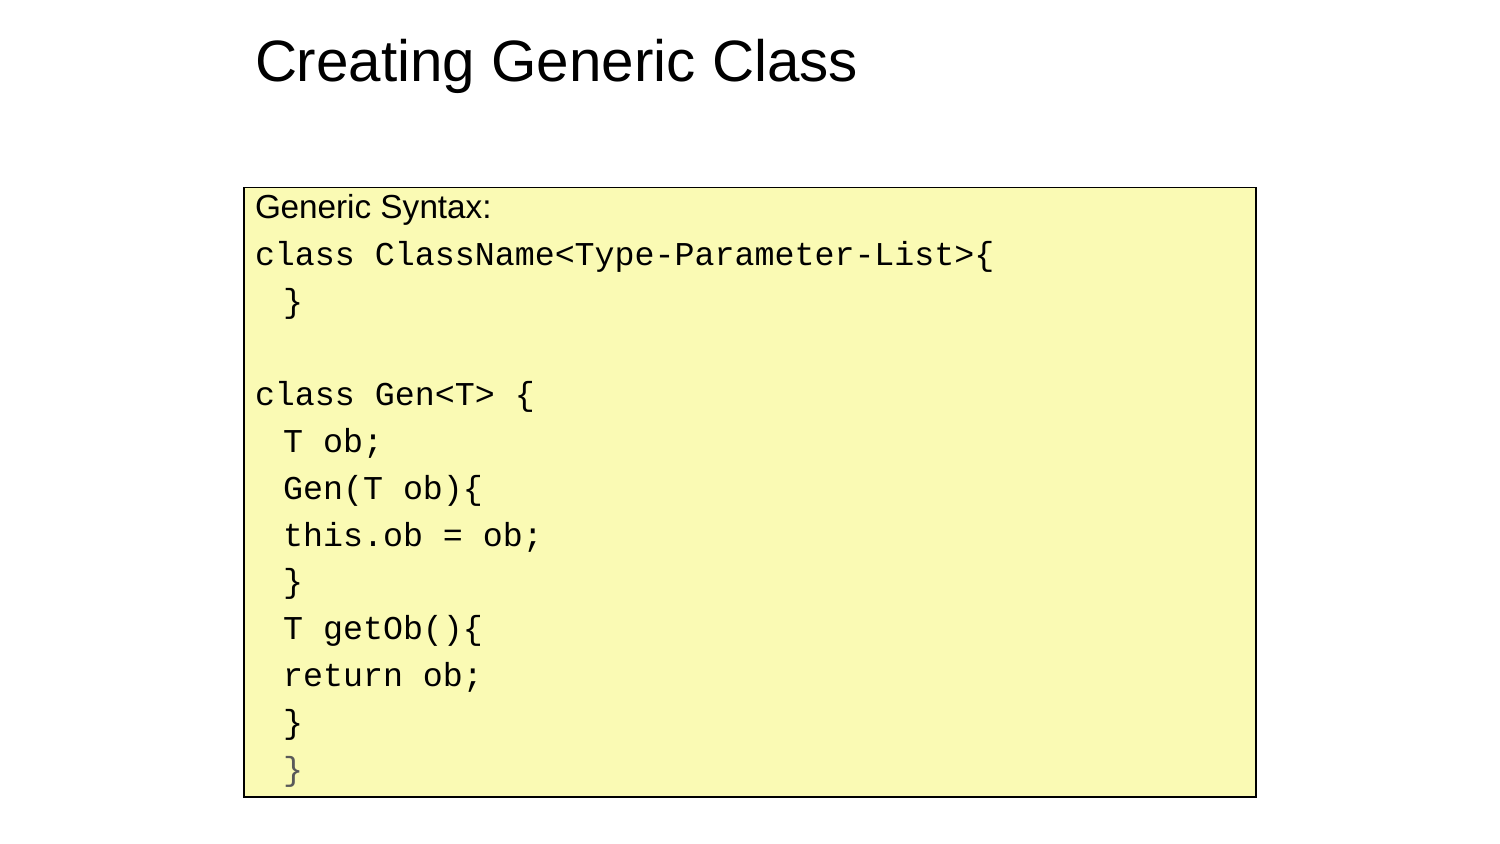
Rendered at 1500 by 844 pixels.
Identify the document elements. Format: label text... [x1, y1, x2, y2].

title Creating Generic Class [243, 18, 1257, 107]
list Generic Syntax: class ClassName<Type-Parameter-List>{ } class Gen<T> { T ob; Gen(T ob){ this.ob = ob; } T getOb(){ return ob; } } [243, 187, 1257, 797]
